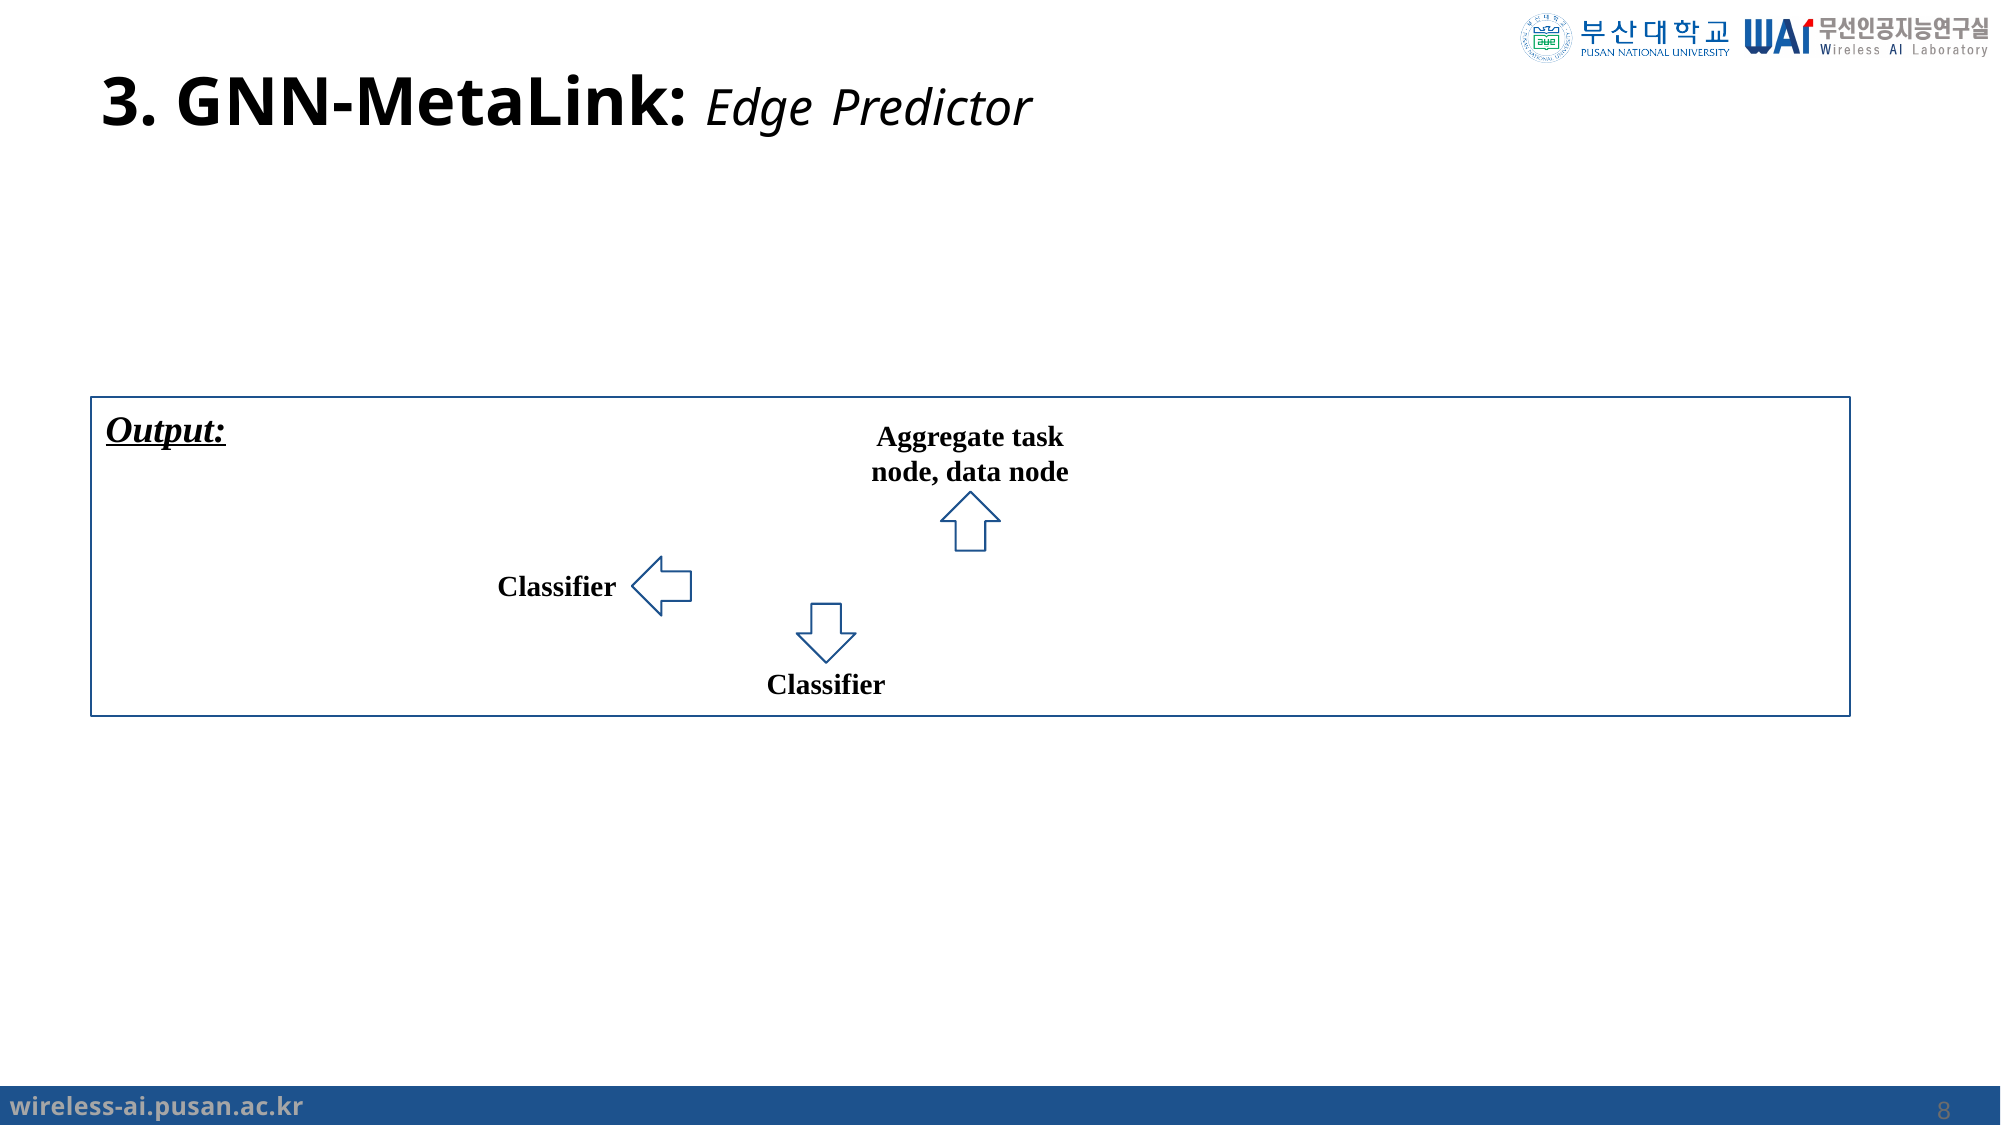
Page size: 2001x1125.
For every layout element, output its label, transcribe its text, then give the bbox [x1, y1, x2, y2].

text_box [796, 603, 856, 663]
text_box Aggregate task node, data node [852, 409, 1089, 495]
slide_number 8 [1884, 1086, 2000, 1125]
picture [1518, 12, 1732, 64]
text_box Classifier [482, 560, 632, 611]
title 3. GNN-MetaLink: Edge Predictor [86, 54, 1532, 144]
picture [1744, 16, 1989, 58]
text_box Classifier [708, 657, 945, 708]
text_box [631, 556, 691, 616]
text_box [940, 491, 1000, 551]
